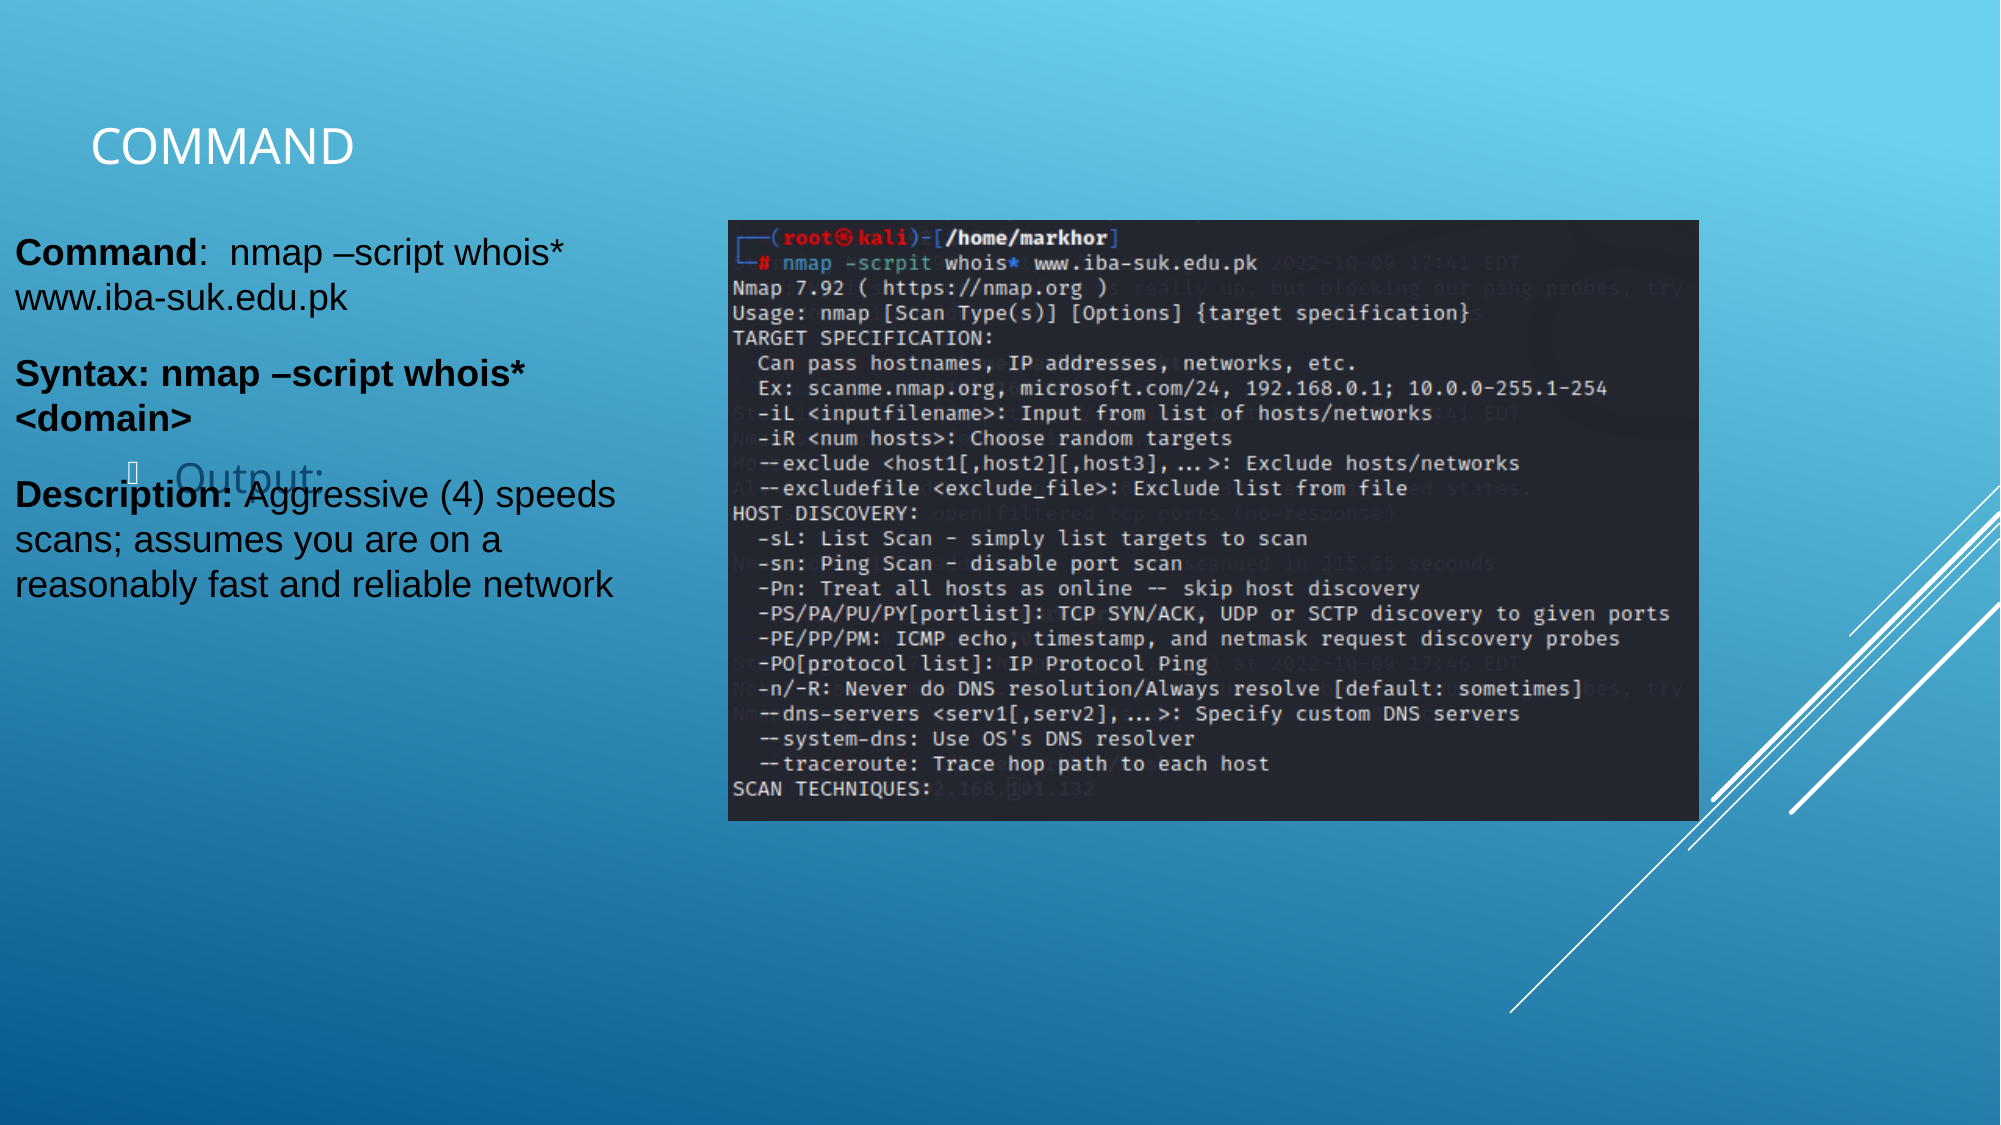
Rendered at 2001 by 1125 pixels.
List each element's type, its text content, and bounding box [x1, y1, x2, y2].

list Output: [112, 112, 1088, 984]
title Command [75, 97, 600, 182]
list Command: nmap –script whois* www.iba-suk.edu.pk Syntax: nmap –script whois* <domain> Description: Aggressive (4) speeds scans; assumes you are on a reasonably fast and reliable network [0, 220, 646, 1035]
picture [728, 220, 1700, 821]
